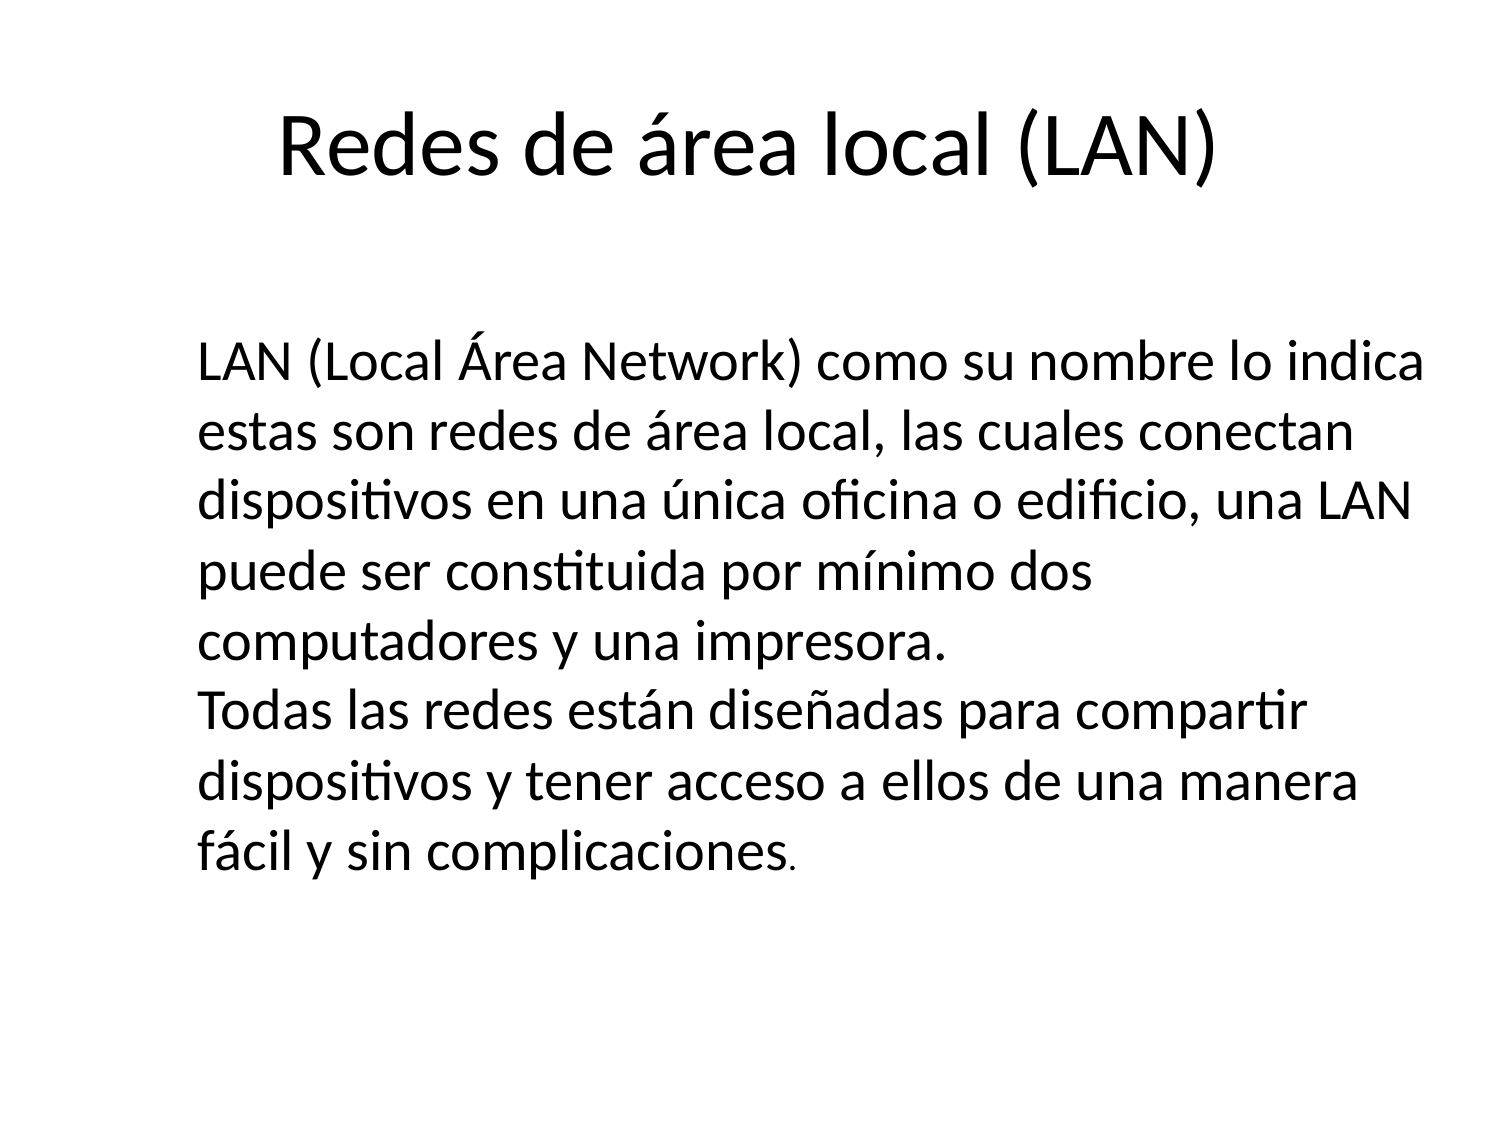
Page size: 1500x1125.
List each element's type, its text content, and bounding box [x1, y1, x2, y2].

text_box LAN (Local Área Network) como su nombre lo indica estas son redes de área local, las cuales conectan dispositivos en una única oficina o edificio, una LAN puede ser constituida por mínimo dos computadores y una impresora. Todas las redes están diseñadas para compartir dispositivos y tener acceso a ellos de una manera fácil y sin complicaciones. [182, 314, 1447, 889]
title Redes de área local (LAN) [75, 45, 1425, 233]
